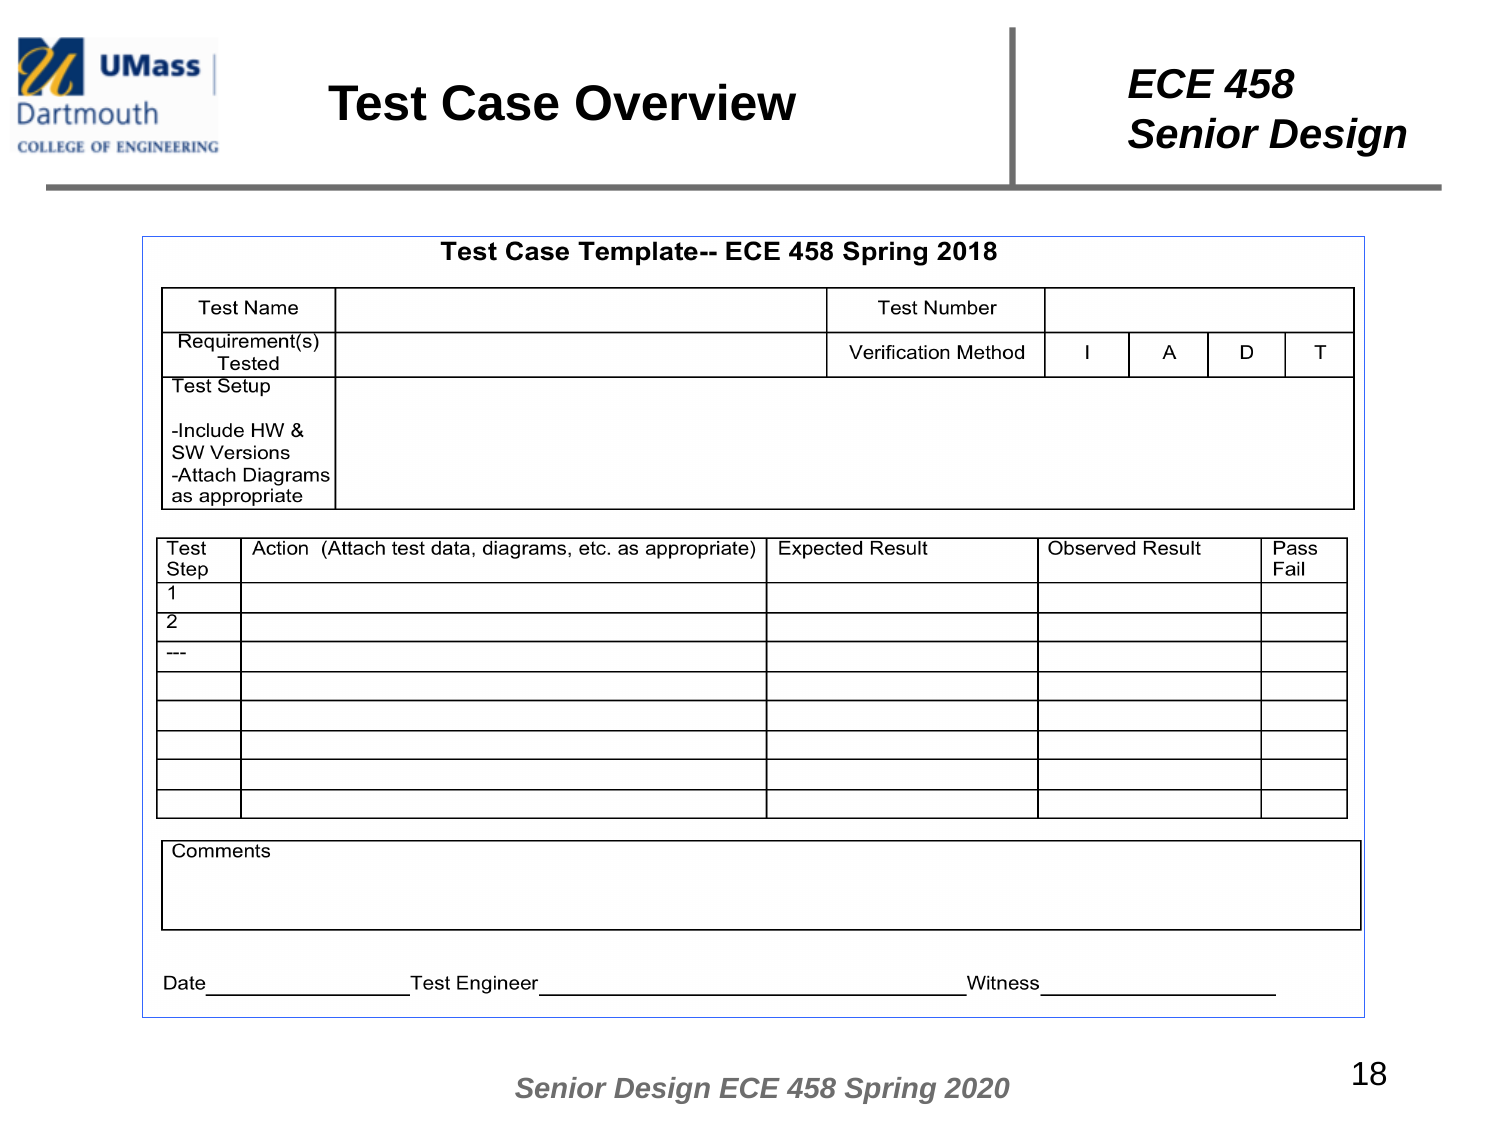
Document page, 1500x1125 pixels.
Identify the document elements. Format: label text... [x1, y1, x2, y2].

picture [9, 37, 238, 161]
title Test Case Overview [125, 50, 1000, 150]
picture [142, 236, 1365, 1018]
